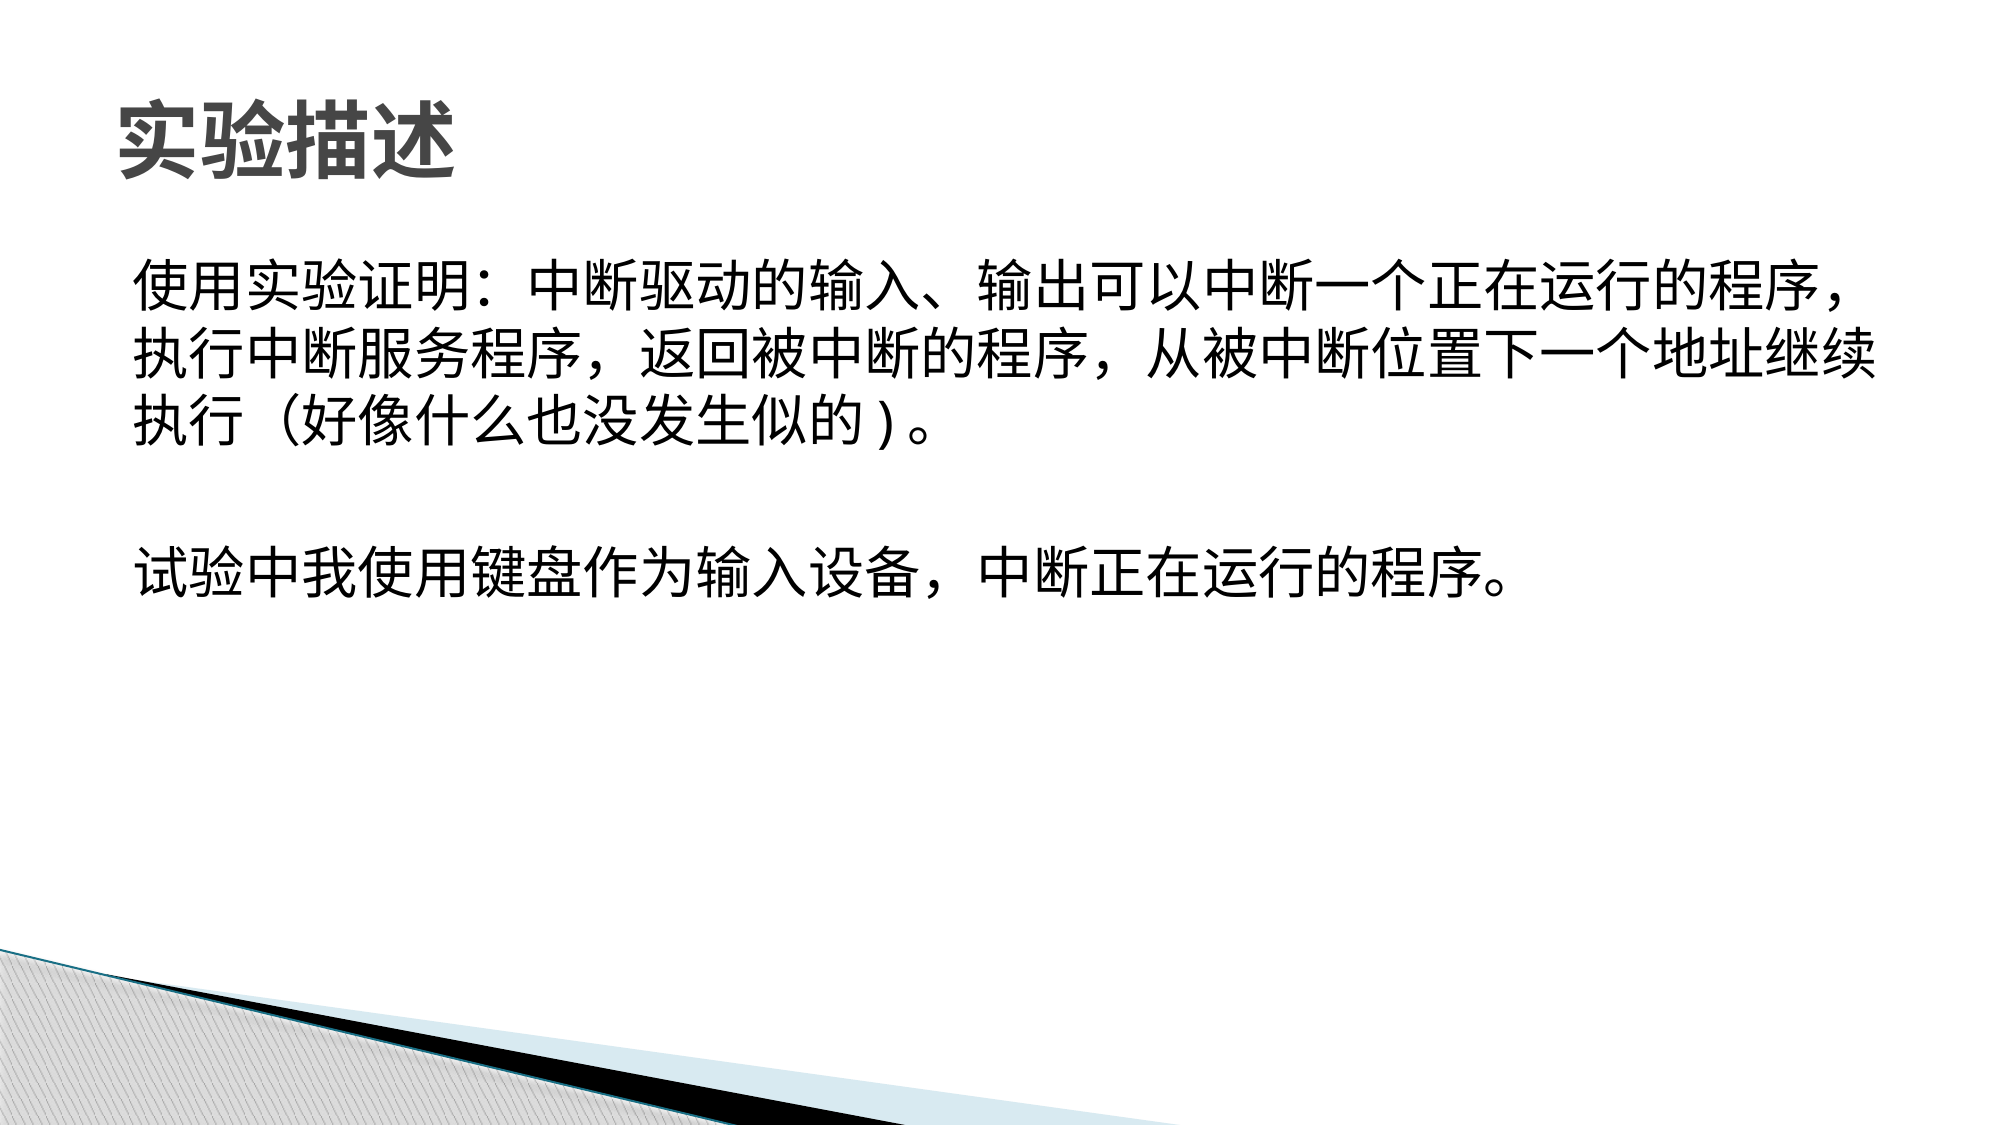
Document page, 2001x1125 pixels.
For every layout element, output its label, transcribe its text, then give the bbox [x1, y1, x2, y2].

list 使用实验证明：中断驱动的输入、输出可以中断一个正在运行的程序，执行中断服务程序，返回被中断的程序，从被中断位置下一个地址继续执行（好像什么也没发生似的)。 试验中我使用键盘作为输入设备，中断正在运行的程序。 [99, 243, 1900, 986]
title 实验描述 [99, 45, 1900, 233]
